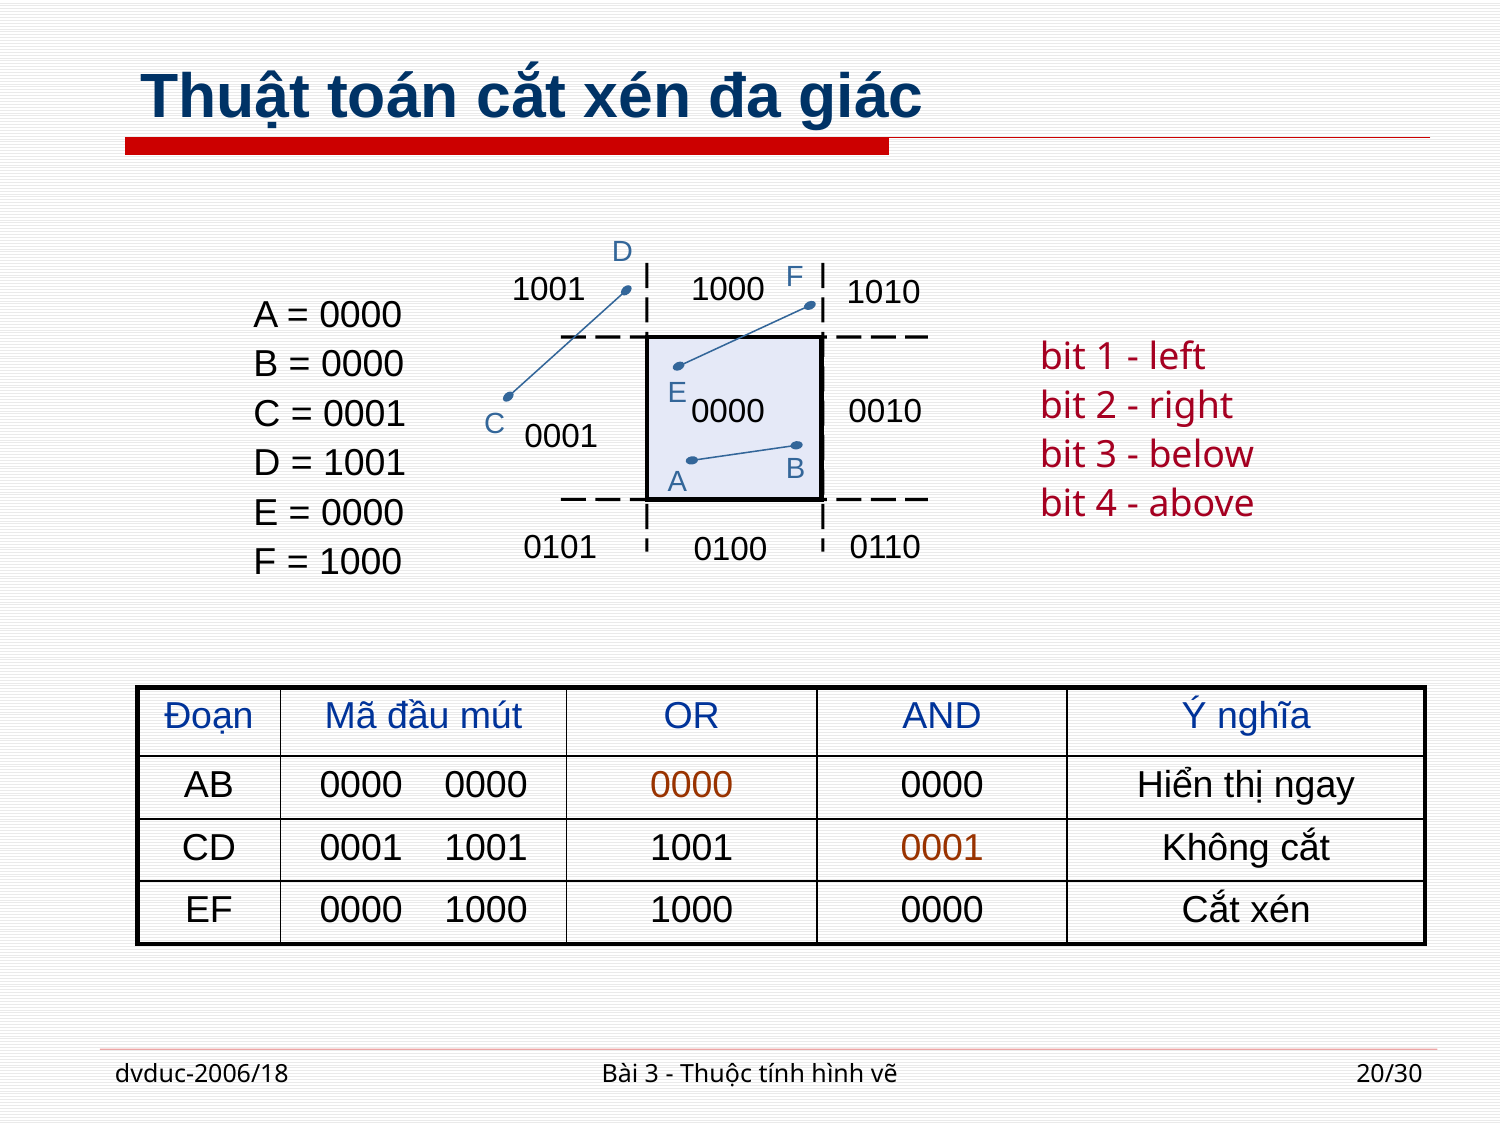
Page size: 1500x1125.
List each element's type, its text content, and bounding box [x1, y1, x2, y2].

table_header AND [818, 690, 1066, 755]
slide_number dvduc-2006/18 [99, 1049, 426, 1103]
table_cell EF [140, 882, 280, 942]
table_cell 0000 0000 [281, 757, 566, 818]
table_header Đoạn [140, 690, 280, 755]
footer Bài 3 - Thuộc tính hình vẽ [512, 1049, 988, 1103]
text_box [468, 224, 938, 576]
table_cell Cắt xén [1068, 882, 1423, 942]
table_cell 0000 1000 [281, 882, 566, 942]
table_header Mã đầu mút [281, 690, 566, 755]
table_cell Hiển thị ngay [1068, 757, 1423, 818]
table_cell 1001 [567, 820, 816, 880]
table_cell 0001 1001 [281, 820, 566, 880]
table_cell 1000 [567, 882, 816, 942]
table_cell 0000 [818, 882, 1066, 942]
text_box A = 0000 B = 0000 C = 0001 D = 1001 E = 0000 F = 1000 [238, 277, 422, 590]
table_cell 0001 [818, 820, 1066, 880]
text_box bit 1 - left bit 2 - right bit 3 - below bit 4 - above [1024, 324, 1313, 539]
table_cell 0000 [818, 757, 1066, 818]
table_cell AB [140, 757, 280, 818]
table_header OR [567, 690, 816, 755]
table_cell CD [140, 820, 280, 880]
table_cell 0000 [567, 757, 816, 818]
title Thuật toán cắt xén đa giác [124, 24, 1476, 138]
table_header Ý nghĩa [1068, 690, 1423, 755]
table_cell Không cắt [1068, 820, 1423, 880]
slide_number 20/30 [1112, 1049, 1438, 1103]
